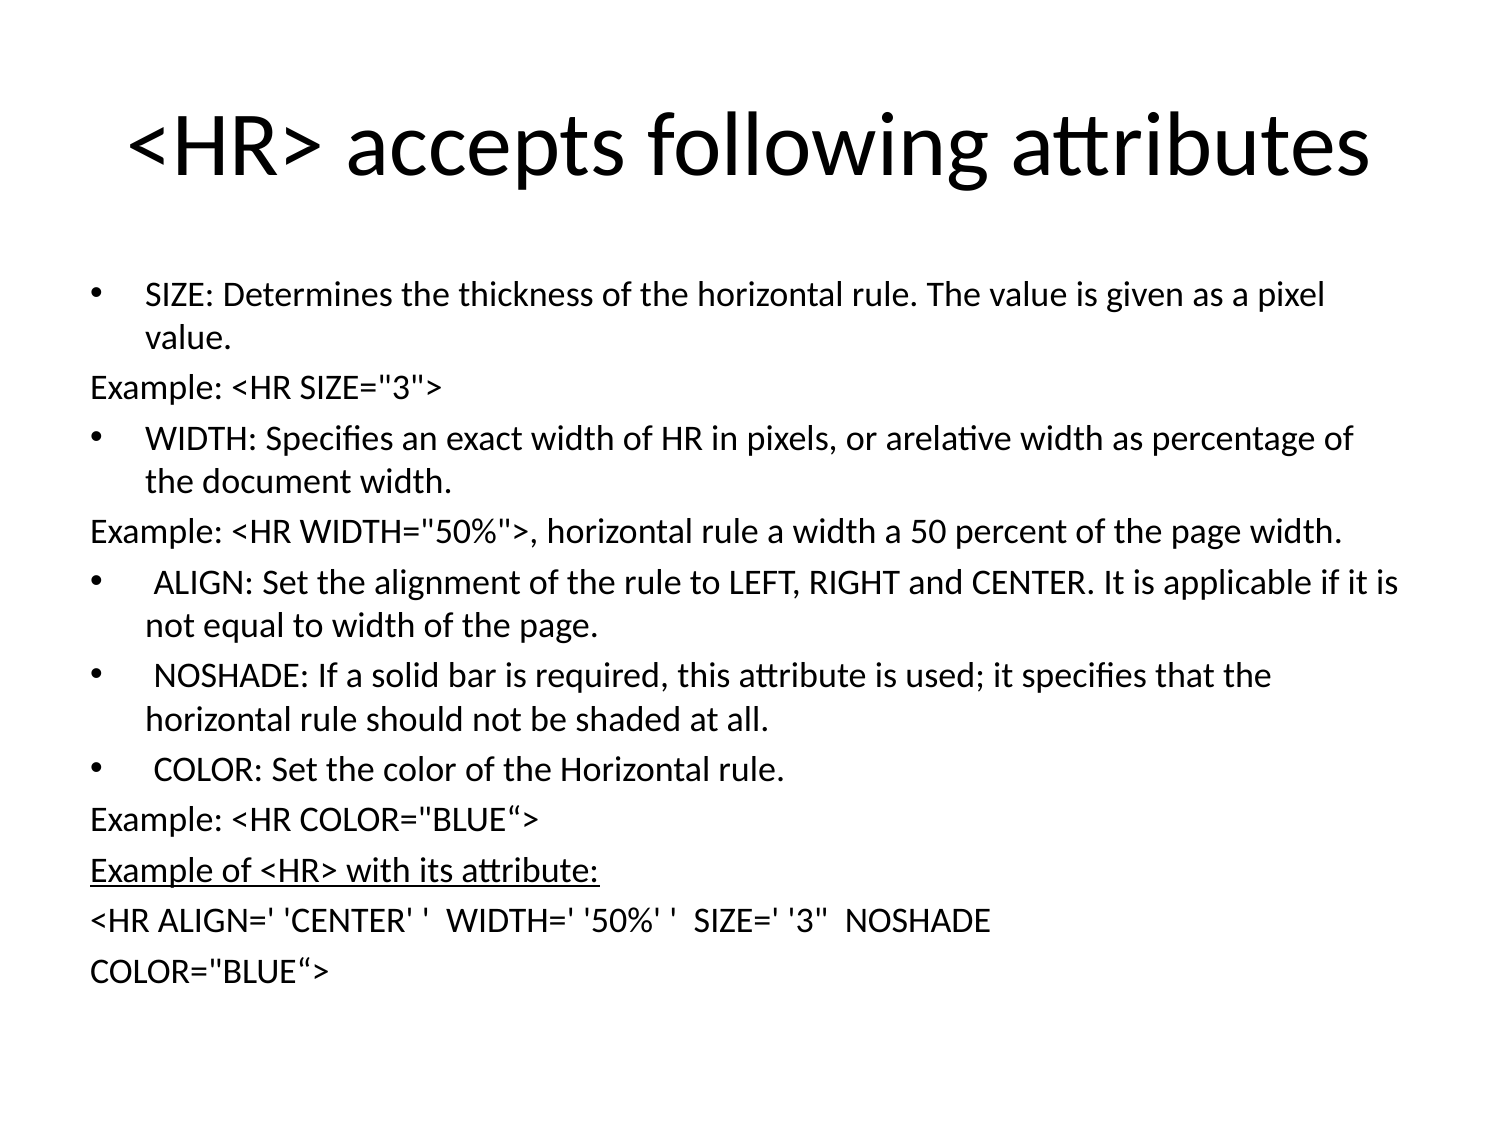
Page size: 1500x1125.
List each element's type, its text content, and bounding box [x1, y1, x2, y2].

list SIZE: Determines the thickness of the horizontal rule. The value is given as a pixel value. Example: <HR SIZE="3"> WIDTH: Specifies an exact width of HR in pixels, or arelative width as percentage of the document width. Example: <HR WIDTH="50%">, horizontal rule a width a 50 percent of the page width. ALIGN: Set the alignment of the rule to LEFT, RIGHT and CENTER. It is applicable if it is not equal to width of the page. NOSHADE: If a solid bar is required, this attribute is used; it specifies that the horizontal rule should not be shaded at all. COLOR: Set the color of the Horizontal rule. Example: <HR COLOR="BLUE“> Example of <HR> with its attribute: <HR ALIGN=' 'CENTER' ' WIDTH=' '50%' ' SIZE=' '3" NOSHADE COLOR="BLUE“> [74, 262, 1426, 1006]
title <HR> accepts following attributes [74, 44, 1426, 233]
